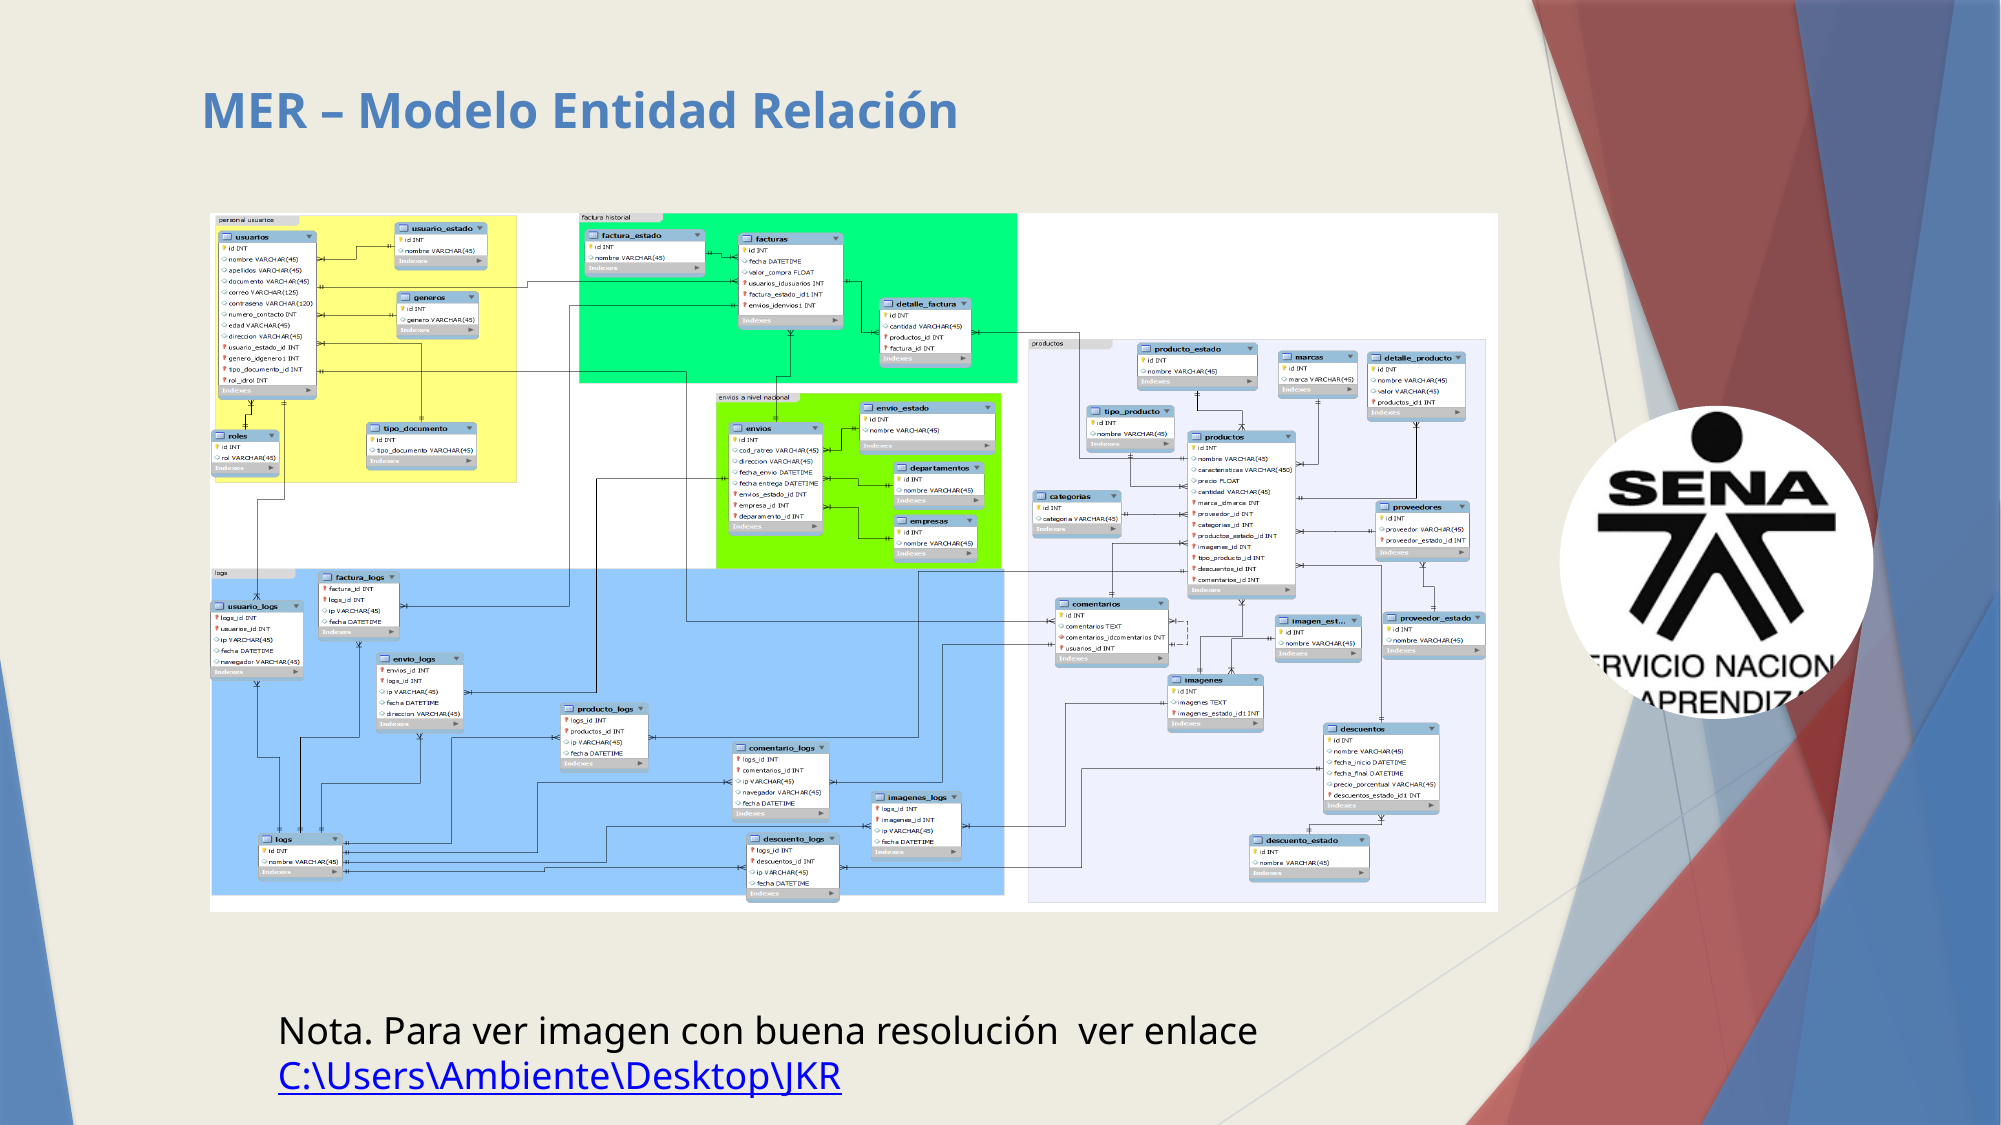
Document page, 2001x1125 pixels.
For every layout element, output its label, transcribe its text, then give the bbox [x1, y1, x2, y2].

picture [209, 212, 1498, 912]
text_box Nota. Para ver imagen con buena resolución ver enlace C:\Users\Ambiente\Desktop\JKR [262, 999, 1336, 1125]
picture [1559, 405, 1874, 720]
title MER – Modelo Entidad Relación [186, 69, 1413, 287]
list [186, 373, 1248, 940]
